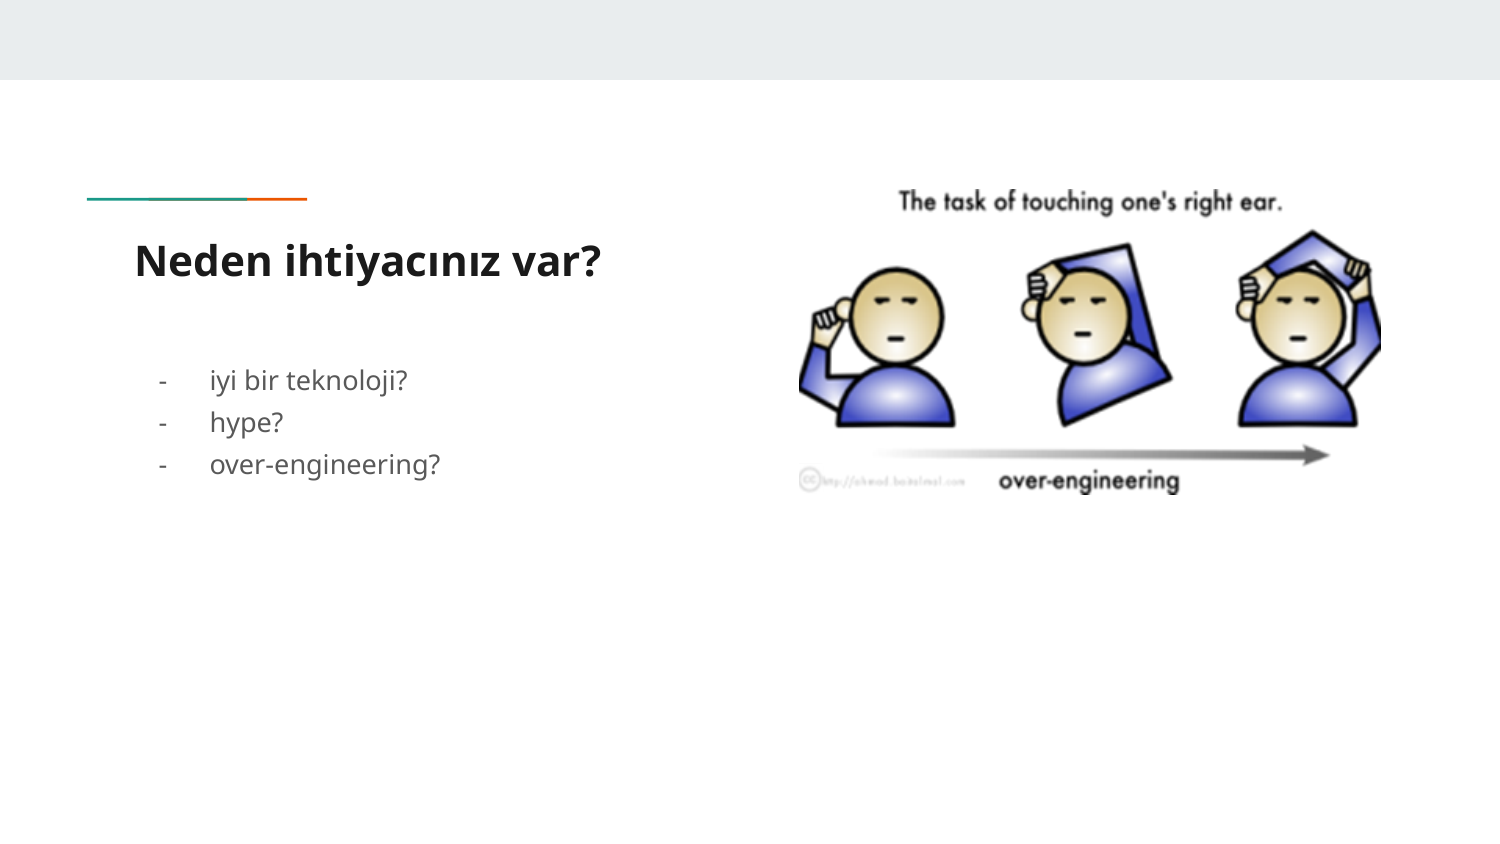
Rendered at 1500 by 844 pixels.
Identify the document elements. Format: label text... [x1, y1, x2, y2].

list iyi bir teknoloji? hype? over-engineering? [119, 341, 869, 712]
title Neden ihtiyacınız var? [119, 216, 794, 305]
picture [799, 189, 1382, 495]
